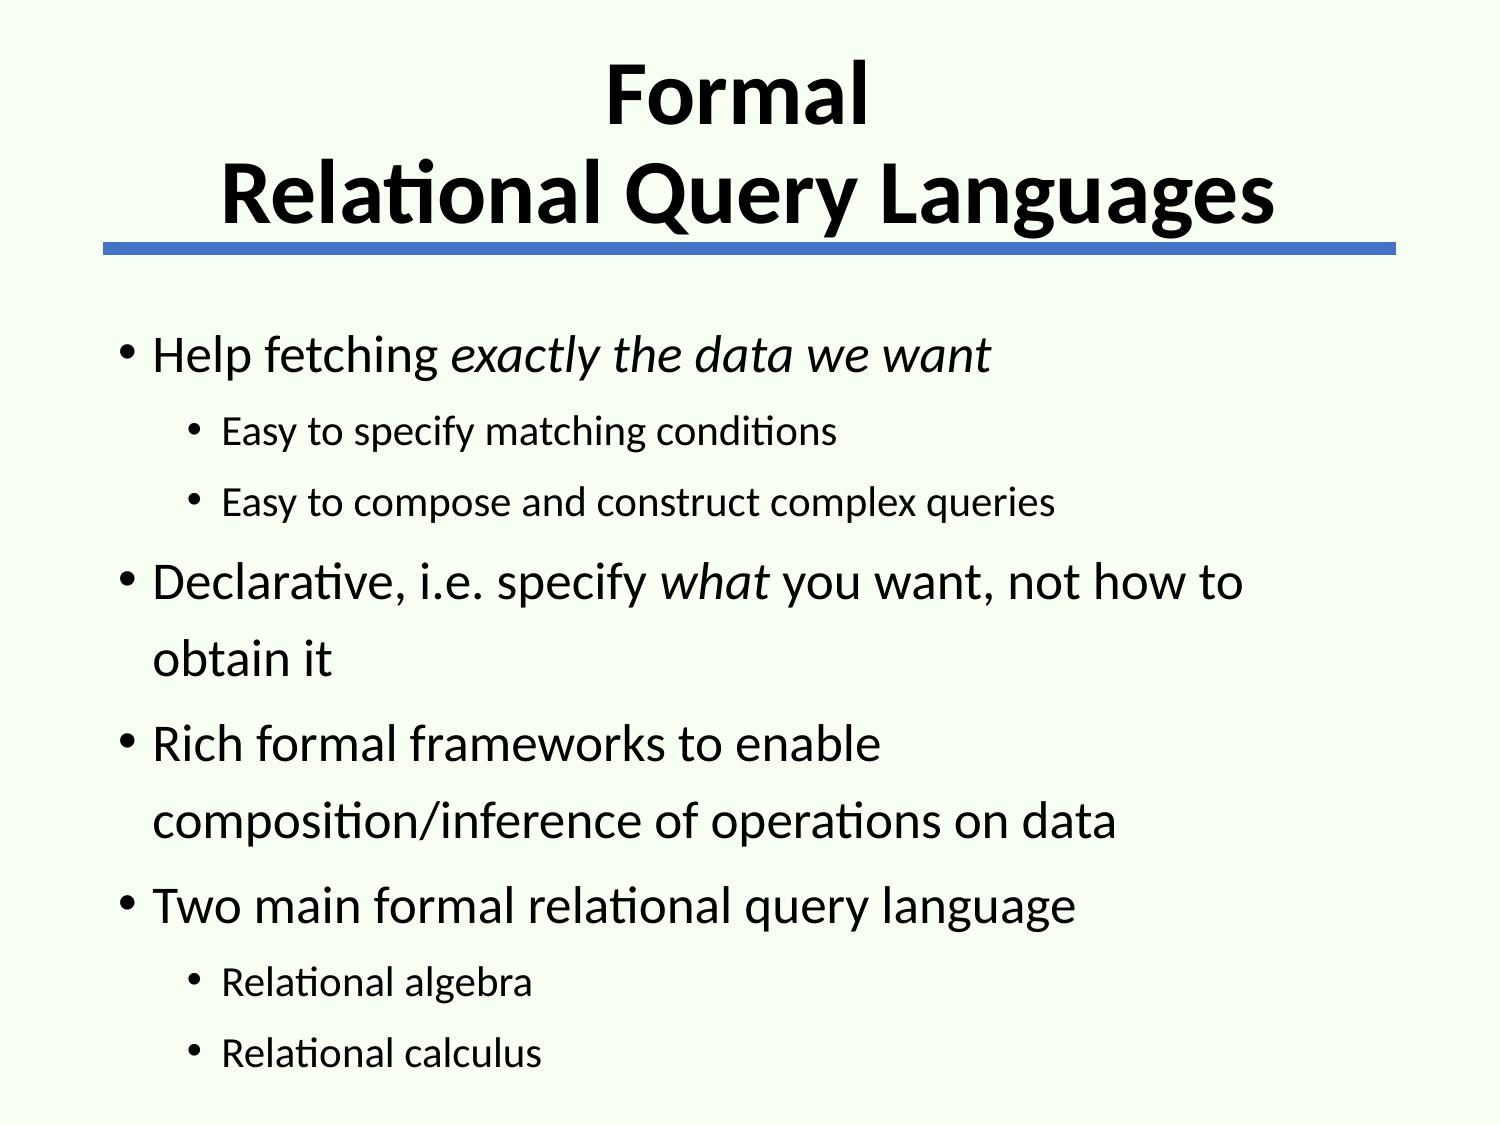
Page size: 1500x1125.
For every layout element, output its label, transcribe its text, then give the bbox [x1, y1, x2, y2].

list Help fetching exactly the data we want Easy to specify matching conditions Easy to compose and construct complex queries Declarative, i.e. specify what you want, not how to obtain it Rich formal frameworks to enable composition/inference of operations on data Two main formal relational query language Relational algebra Relational calculus [103, 299, 1397, 1093]
title Formal Relational Query Languages [60, 35, 1437, 253]
